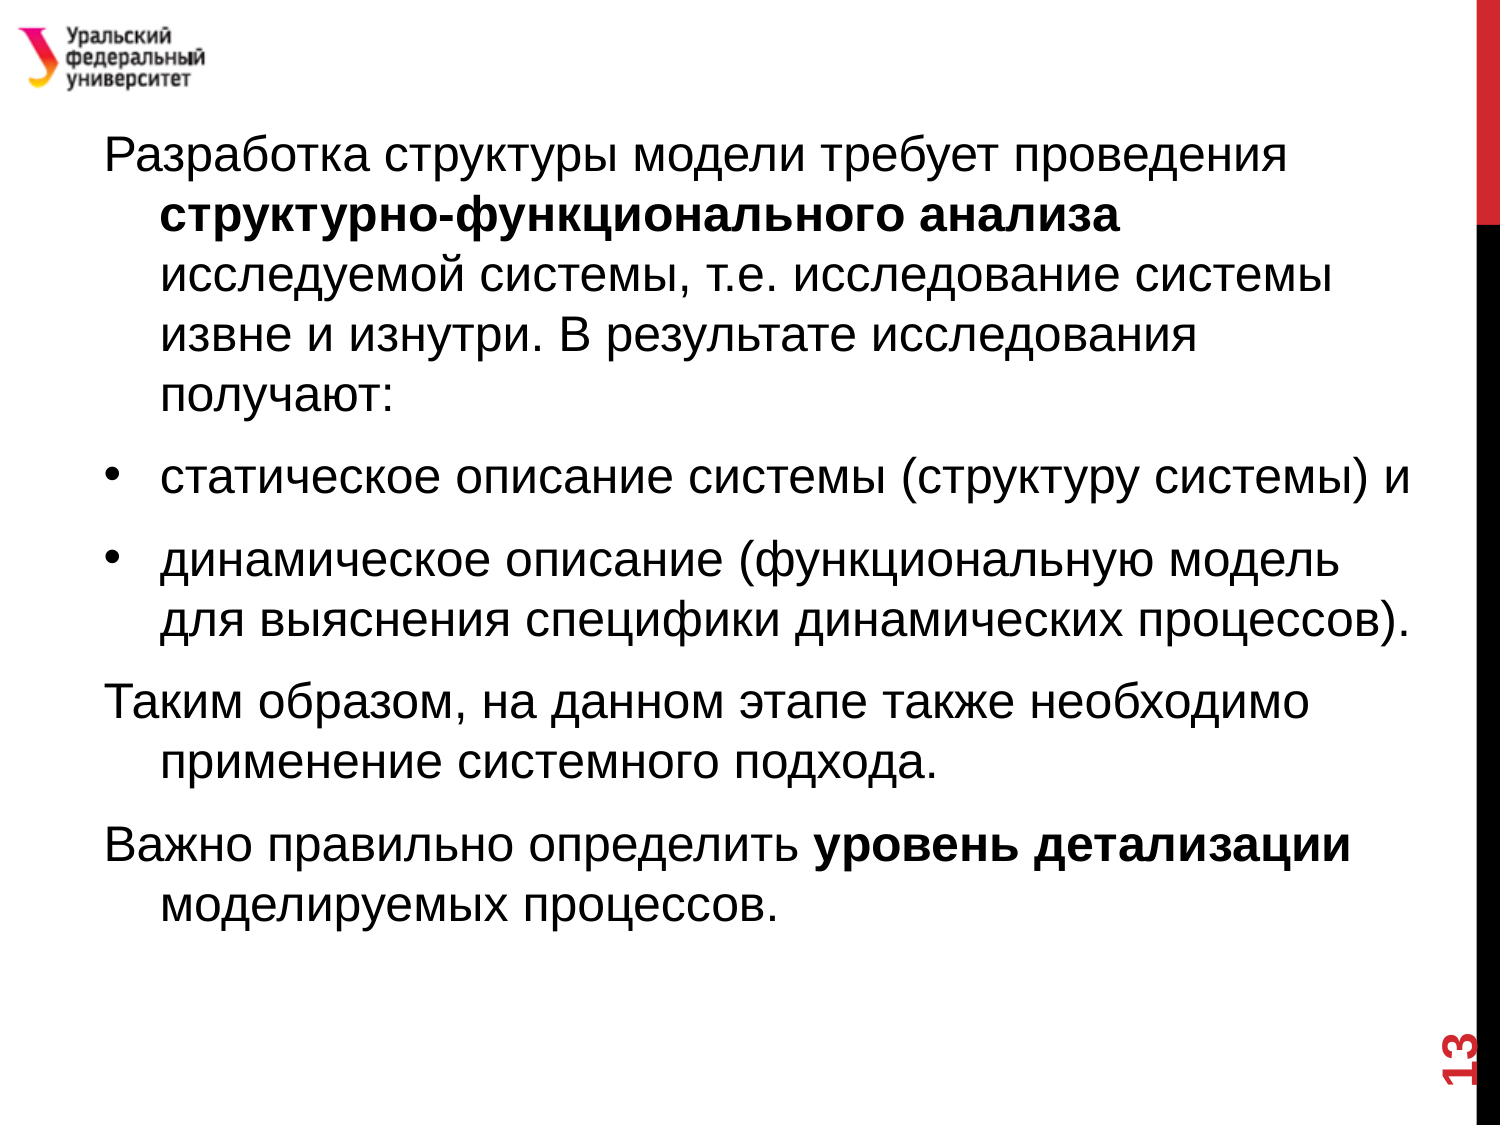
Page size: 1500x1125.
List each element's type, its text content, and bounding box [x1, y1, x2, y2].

picture [0, 0, 211, 105]
list Разработка структуры модели требует проведения структурно-функционального анализа исследуемой системы, т.е. исследование системы извне и изнутри. В результате исследования получают: статическое описание системы (структуру системы) и динамическое описание (функциональную модель для выяснения специфики динамических процессов). Таким образом, на данном этапе также необходимо применение системного подхода. Важно правильно определить уровень детализации моделируемых процессов. [88, 113, 1447, 1035]
slide_number 13 [1427, 887, 1488, 1104]
